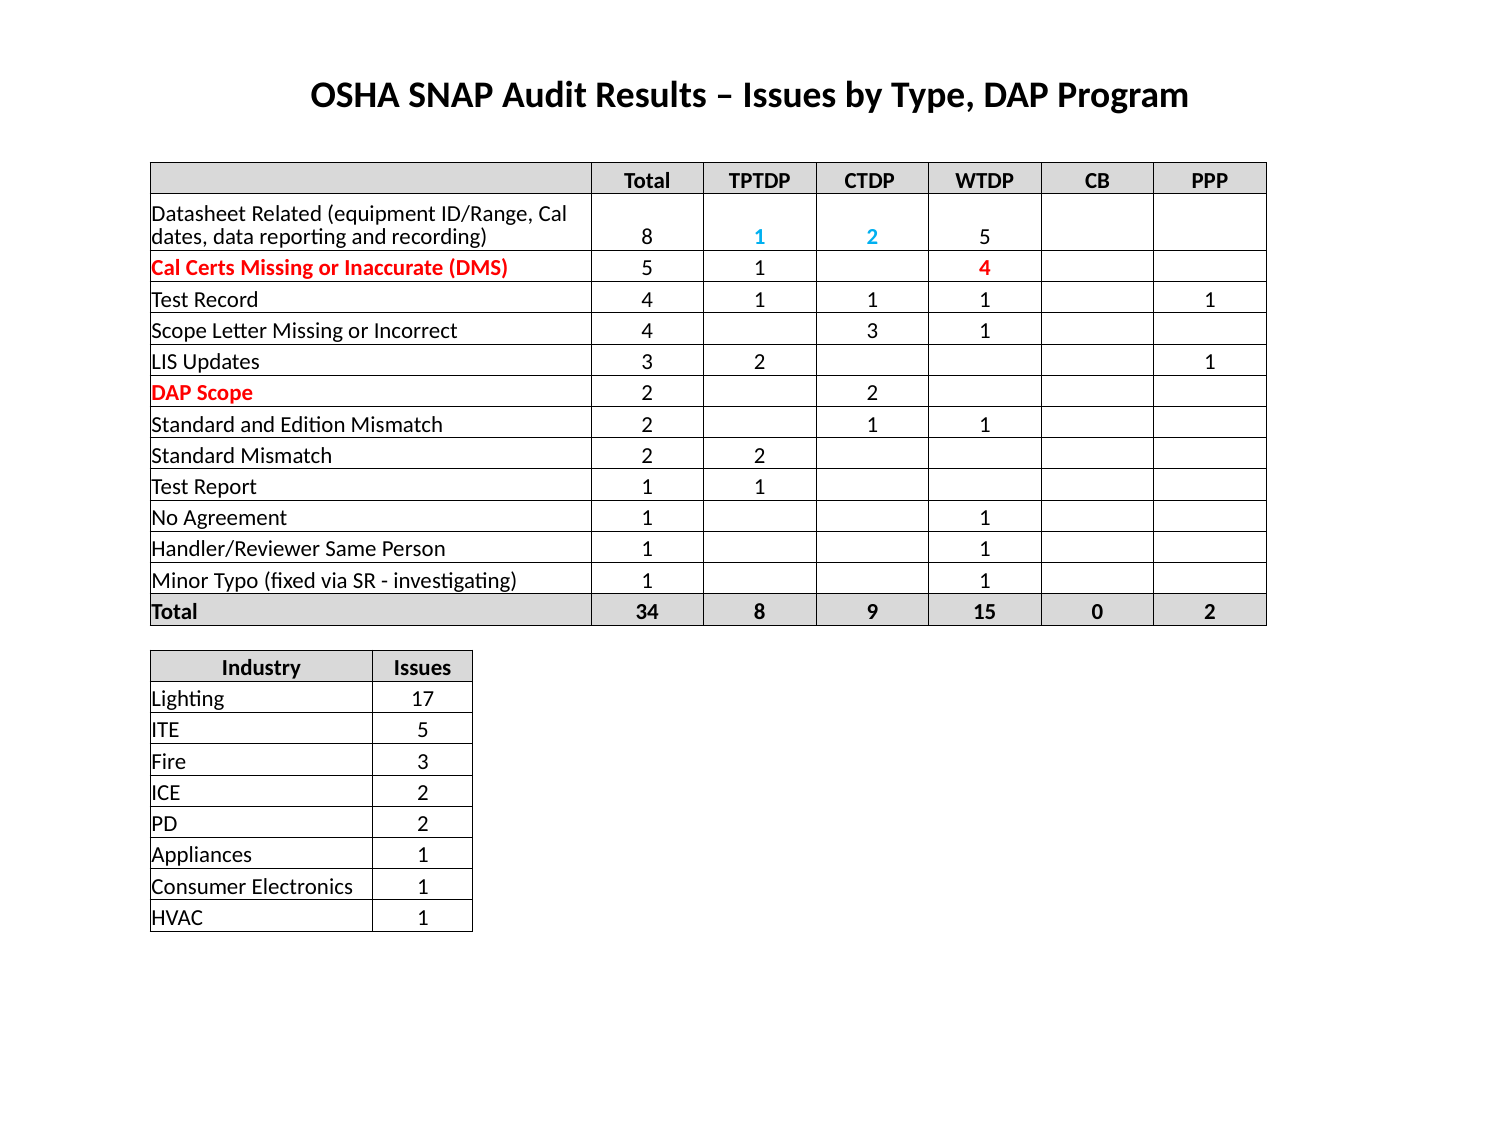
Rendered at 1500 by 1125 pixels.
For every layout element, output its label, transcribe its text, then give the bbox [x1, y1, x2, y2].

table_cell 1 [704, 469, 816, 500]
table_cell [817, 345, 928, 375]
table_cell 17 [373, 682, 472, 712]
table_cell [1154, 469, 1266, 500]
table_cell 2 [1154, 594, 1266, 625]
table_cell [929, 376, 1041, 406]
table_cell [817, 438, 928, 468]
table_cell [1154, 313, 1266, 344]
table_cell [1154, 563, 1266, 593]
table_cell 34 [592, 594, 703, 625]
table_cell [1154, 438, 1266, 468]
table_cell [1042, 313, 1153, 344]
table_cell 1 [817, 407, 928, 437]
table_cell 2 [373, 776, 472, 806]
table_cell [1154, 251, 1266, 281]
table_cell LIS Updates [151, 345, 591, 375]
table_cell No Agreement [151, 501, 591, 531]
table_cell DAP Scope [151, 376, 591, 406]
table_cell 1 [929, 563, 1041, 593]
table_cell 8 [704, 594, 816, 625]
table_cell 9 [817, 594, 928, 625]
table_cell [704, 313, 816, 344]
table_cell 4 [592, 313, 703, 344]
table_header WTDP [929, 163, 1041, 193]
table_cell 2 [373, 807, 472, 837]
table_cell [817, 469, 928, 500]
table_cell [1154, 194, 1266, 250]
table_cell 1 [1154, 282, 1266, 312]
table_cell 1 [592, 501, 703, 531]
table_cell Lighting [151, 682, 372, 712]
table_cell 1 [929, 282, 1041, 312]
table_cell [1042, 251, 1153, 281]
table_cell Standard and Edition Mismatch [151, 407, 591, 437]
table_cell 1 [929, 532, 1041, 562]
table_cell 4 [592, 282, 703, 312]
table_cell 3 [817, 313, 928, 344]
table_cell [704, 532, 816, 562]
table_cell 2 [704, 438, 816, 468]
table_cell [1154, 532, 1266, 562]
table_cell 1 [704, 282, 816, 312]
table_header Issues [373, 651, 472, 681]
table_header CTDP [817, 163, 928, 193]
table_cell [1042, 532, 1153, 562]
table_cell [1154, 376, 1266, 406]
table_cell 3 [373, 744, 472, 775]
table_cell [1042, 438, 1153, 468]
table_cell [929, 469, 1041, 500]
table_header PPP [1154, 163, 1266, 193]
table_cell Fire [151, 744, 372, 775]
table_cell [704, 376, 816, 406]
table_header Industry [151, 651, 372, 681]
table_cell HVAC [151, 900, 372, 931]
table_cell Total [151, 594, 591, 625]
table_cell 4 [929, 251, 1041, 281]
table_cell 1 [592, 469, 703, 500]
table_cell [704, 563, 816, 593]
table_cell 2 [592, 438, 703, 468]
table_cell 2 [817, 376, 928, 406]
table_cell PD [151, 807, 372, 837]
table_cell 2 [704, 345, 816, 375]
table_header CB [1042, 163, 1153, 193]
table_cell [1042, 407, 1153, 437]
table_cell [1042, 376, 1153, 406]
table_cell 5 [373, 713, 472, 743]
table_cell [1042, 563, 1153, 593]
table_cell [704, 407, 816, 437]
table_cell 3 [592, 345, 703, 375]
table_cell Test Record [151, 282, 591, 312]
table_cell [1042, 282, 1153, 312]
table_cell 1 [592, 563, 703, 593]
table_cell 1 [592, 532, 703, 562]
table_cell 1 [1154, 345, 1266, 375]
table_cell 1 [817, 282, 928, 312]
table_cell [704, 501, 816, 531]
table_cell [817, 532, 928, 562]
table_cell 1 [929, 407, 1041, 437]
table_cell [1042, 501, 1153, 531]
table_cell [1042, 469, 1153, 500]
table_cell Standard Mismatch [151, 438, 591, 468]
table_cell 1 [704, 194, 816, 250]
table_header Total [592, 163, 703, 193]
table_cell ICE [151, 776, 372, 806]
table_cell 1 [929, 313, 1041, 344]
table_cell Scope Letter Missing or Incorrect [151, 313, 591, 344]
table_header TPTDP [704, 163, 816, 193]
table_cell Appliances [151, 838, 372, 868]
table_cell [1154, 501, 1266, 531]
table_cell ITE [151, 713, 372, 743]
table_cell [1154, 407, 1266, 437]
table_cell 1 [373, 838, 472, 868]
table_cell 0 [1042, 594, 1153, 625]
table_cell [817, 251, 928, 281]
table_cell [1042, 194, 1153, 250]
table_cell 1 [929, 501, 1041, 531]
table_cell Minor Typo (fixed via SR - investigating) [151, 563, 591, 593]
table_cell [929, 345, 1041, 375]
table_cell 5 [592, 251, 703, 281]
table_cell Consumer Electronics [151, 869, 372, 899]
table_cell [817, 563, 928, 593]
table_cell 15 [929, 594, 1041, 625]
table_cell [817, 501, 928, 531]
table_cell [1042, 345, 1153, 375]
table_cell Test Report [151, 469, 591, 500]
table_header [151, 163, 591, 193]
table_cell Datasheet Related (equipment ID/Range, Cal dates, data reporting and recording) [151, 194, 591, 250]
table_cell 1 [373, 869, 472, 899]
table_cell Handler/Reviewer Same Person [151, 532, 591, 562]
table_cell Cal Certs Missing or Inaccurate (DMS) [151, 251, 591, 281]
table_cell 2 [817, 194, 928, 250]
table_cell 8 [592, 194, 703, 250]
table_cell 5 [929, 194, 1041, 250]
table_cell [929, 438, 1041, 468]
table_cell 2 [592, 407, 703, 437]
text_box OSHA SNAP Audit Results – Issues by Type, DAP Program [107, 62, 1395, 123]
table_cell 2 [592, 376, 703, 406]
table_cell 1 [373, 900, 472, 931]
table_cell 1 [704, 251, 816, 281]
